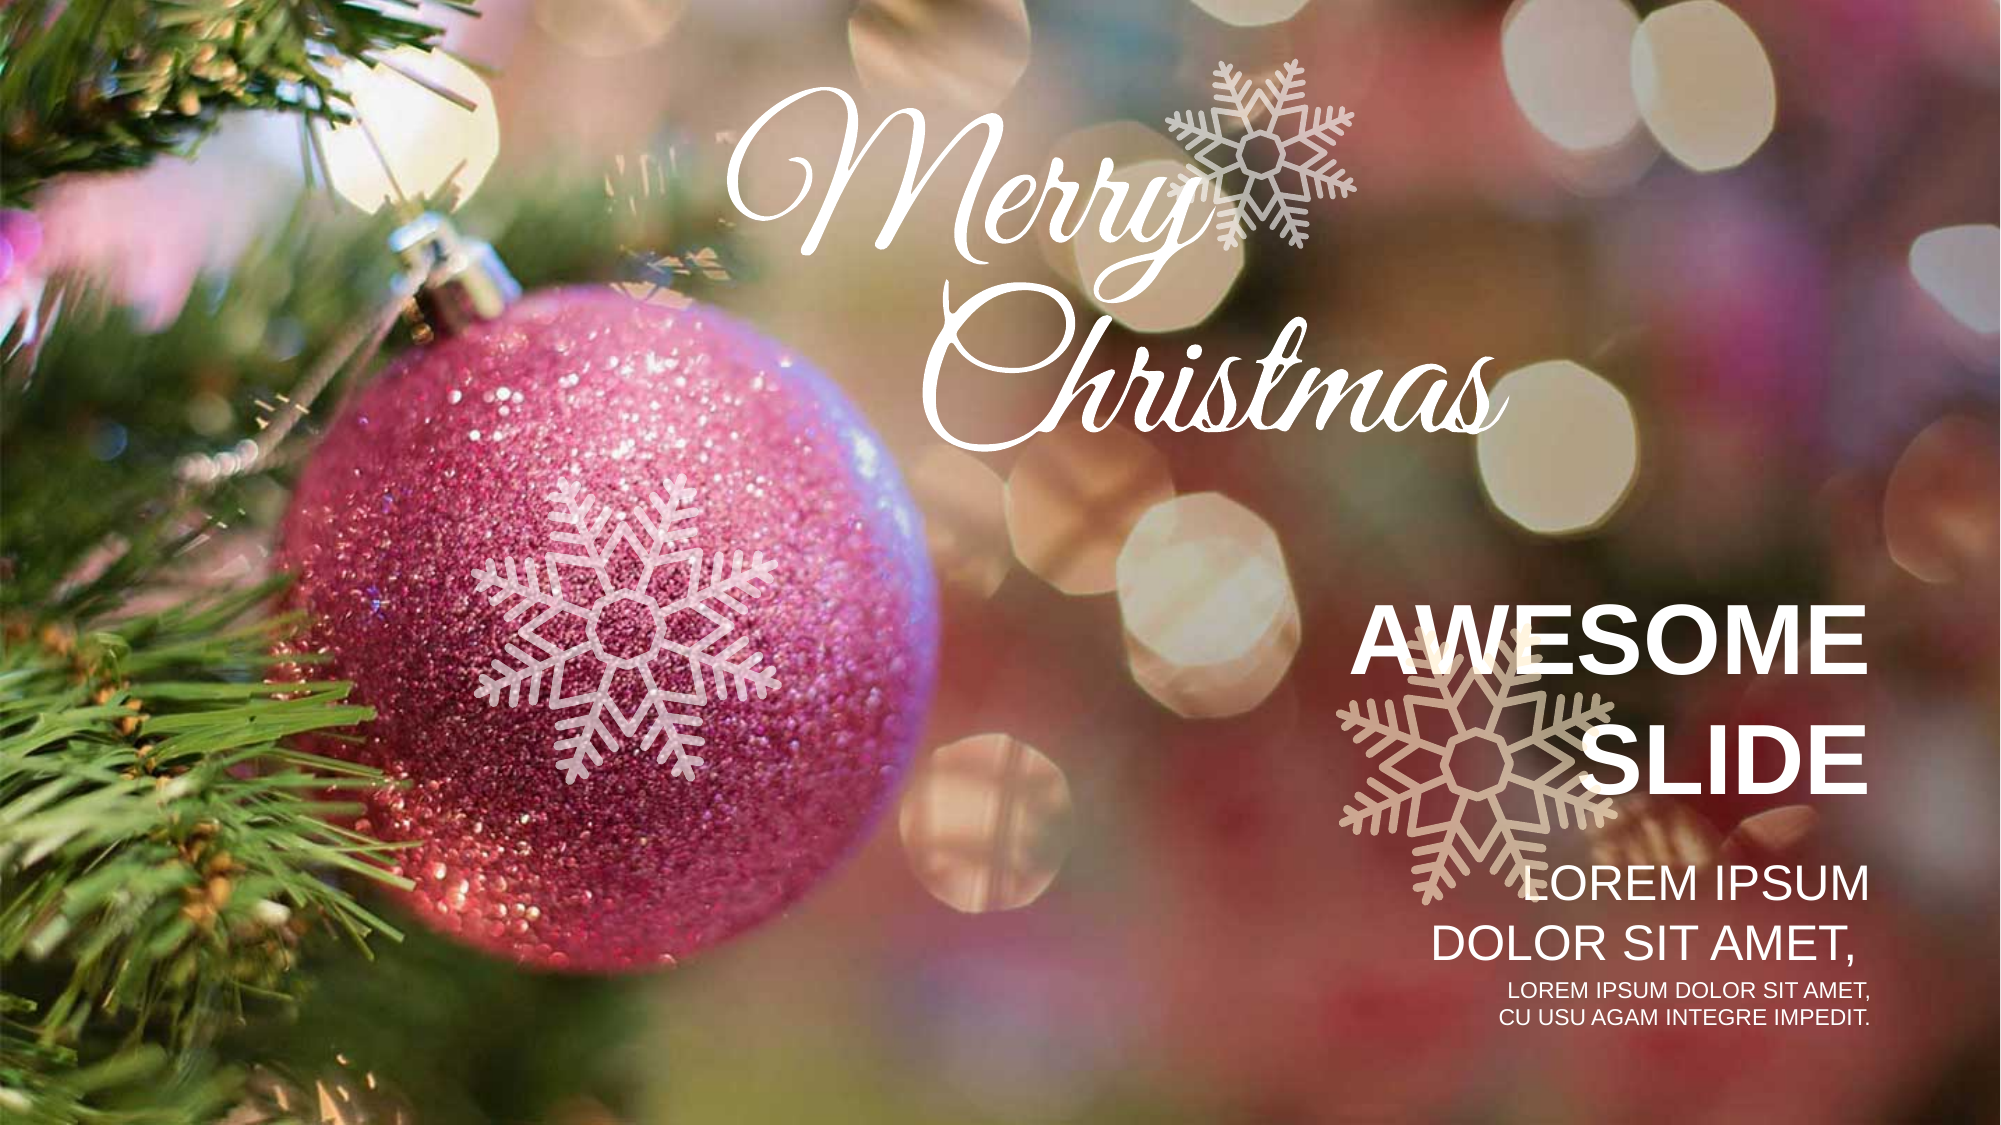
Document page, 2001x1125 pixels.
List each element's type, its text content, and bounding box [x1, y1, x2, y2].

text_box [985, 157, 1217, 304]
text_box [922, 279, 1510, 452]
text_box [1336, 623, 1618, 906]
text_box LOREM IPSUM DOLOR SIT AMET, [1392, 843, 1887, 978]
text_box [470, 473, 782, 785]
text_box LOREM IPSUM DOLOR SIT AMET, CU USU AGAM INTEGRE IMPEDIT. [1392, 978, 1887, 1038]
text_box AWESOME SLIDE [1300, 567, 1887, 822]
picture [0, 0, 2001, 1125]
text_box [727, 86, 1004, 265]
text_box [1165, 58, 1357, 251]
